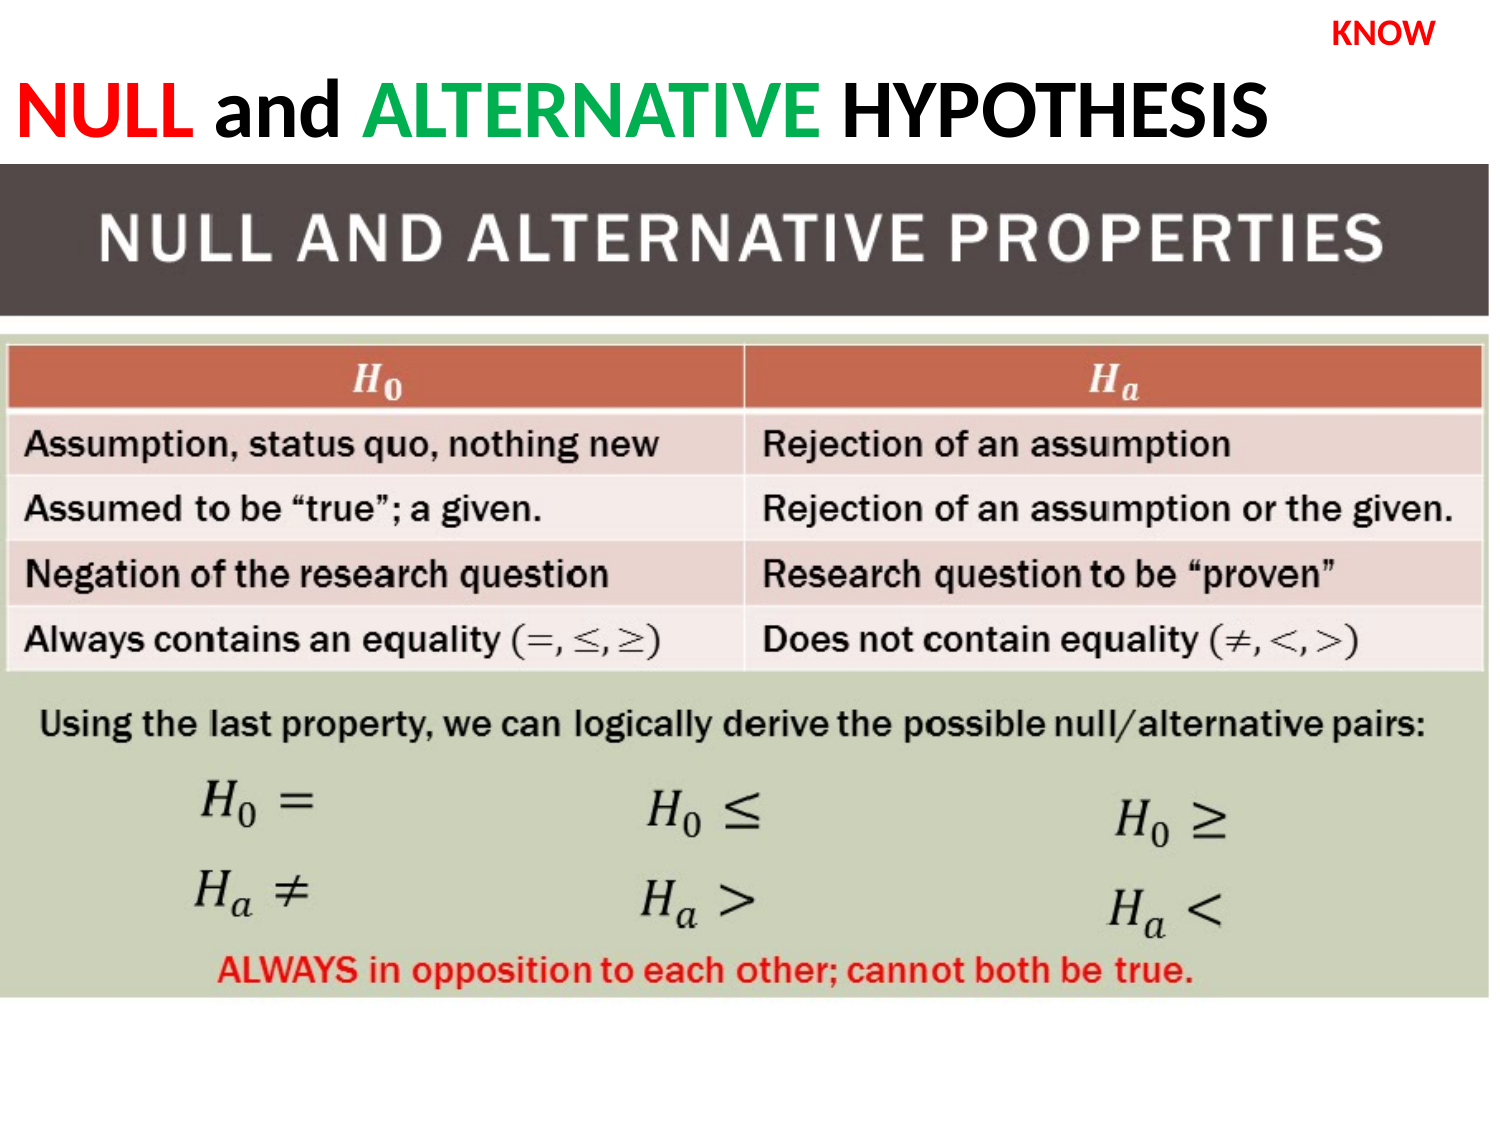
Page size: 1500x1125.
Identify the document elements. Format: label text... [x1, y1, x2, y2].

picture [0, 163, 1489, 1008]
text_box KNOW [1316, 0, 1500, 61]
text_box NULL and ALTERNATIVE HYPOTHESIS [0, 46, 1500, 163]
